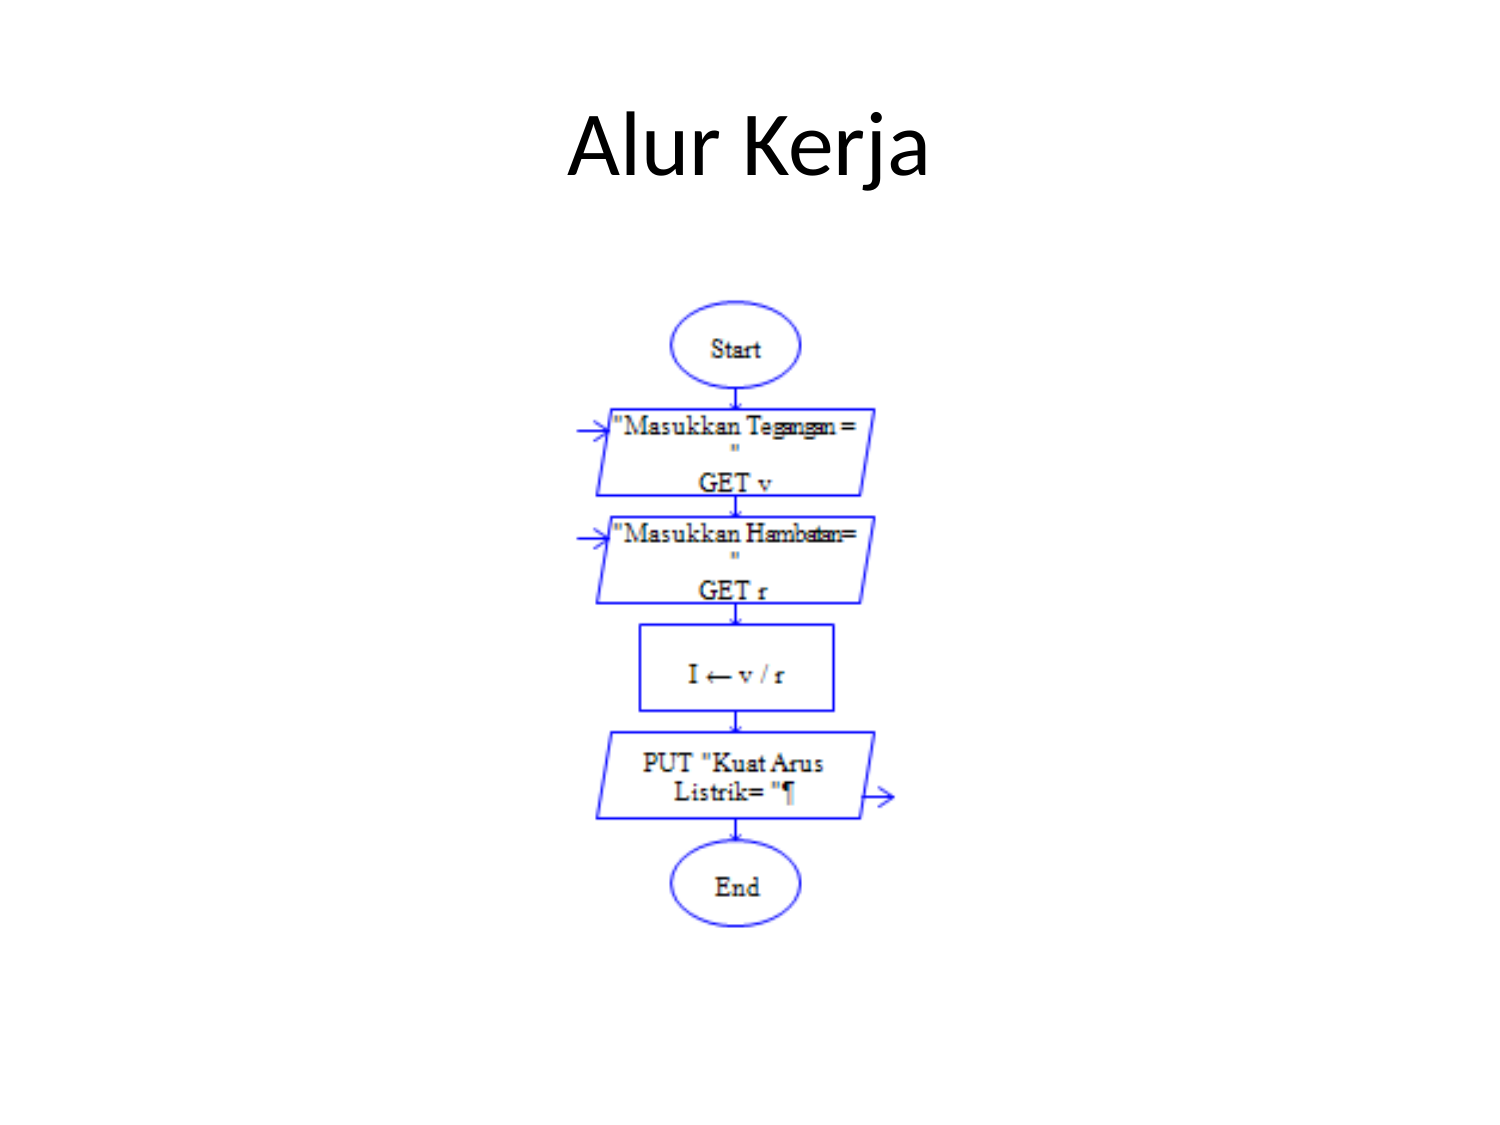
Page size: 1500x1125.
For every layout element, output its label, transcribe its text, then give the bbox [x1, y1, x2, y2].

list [395, 266, 1081, 1049]
title Alur Kerja [75, 45, 1425, 233]
